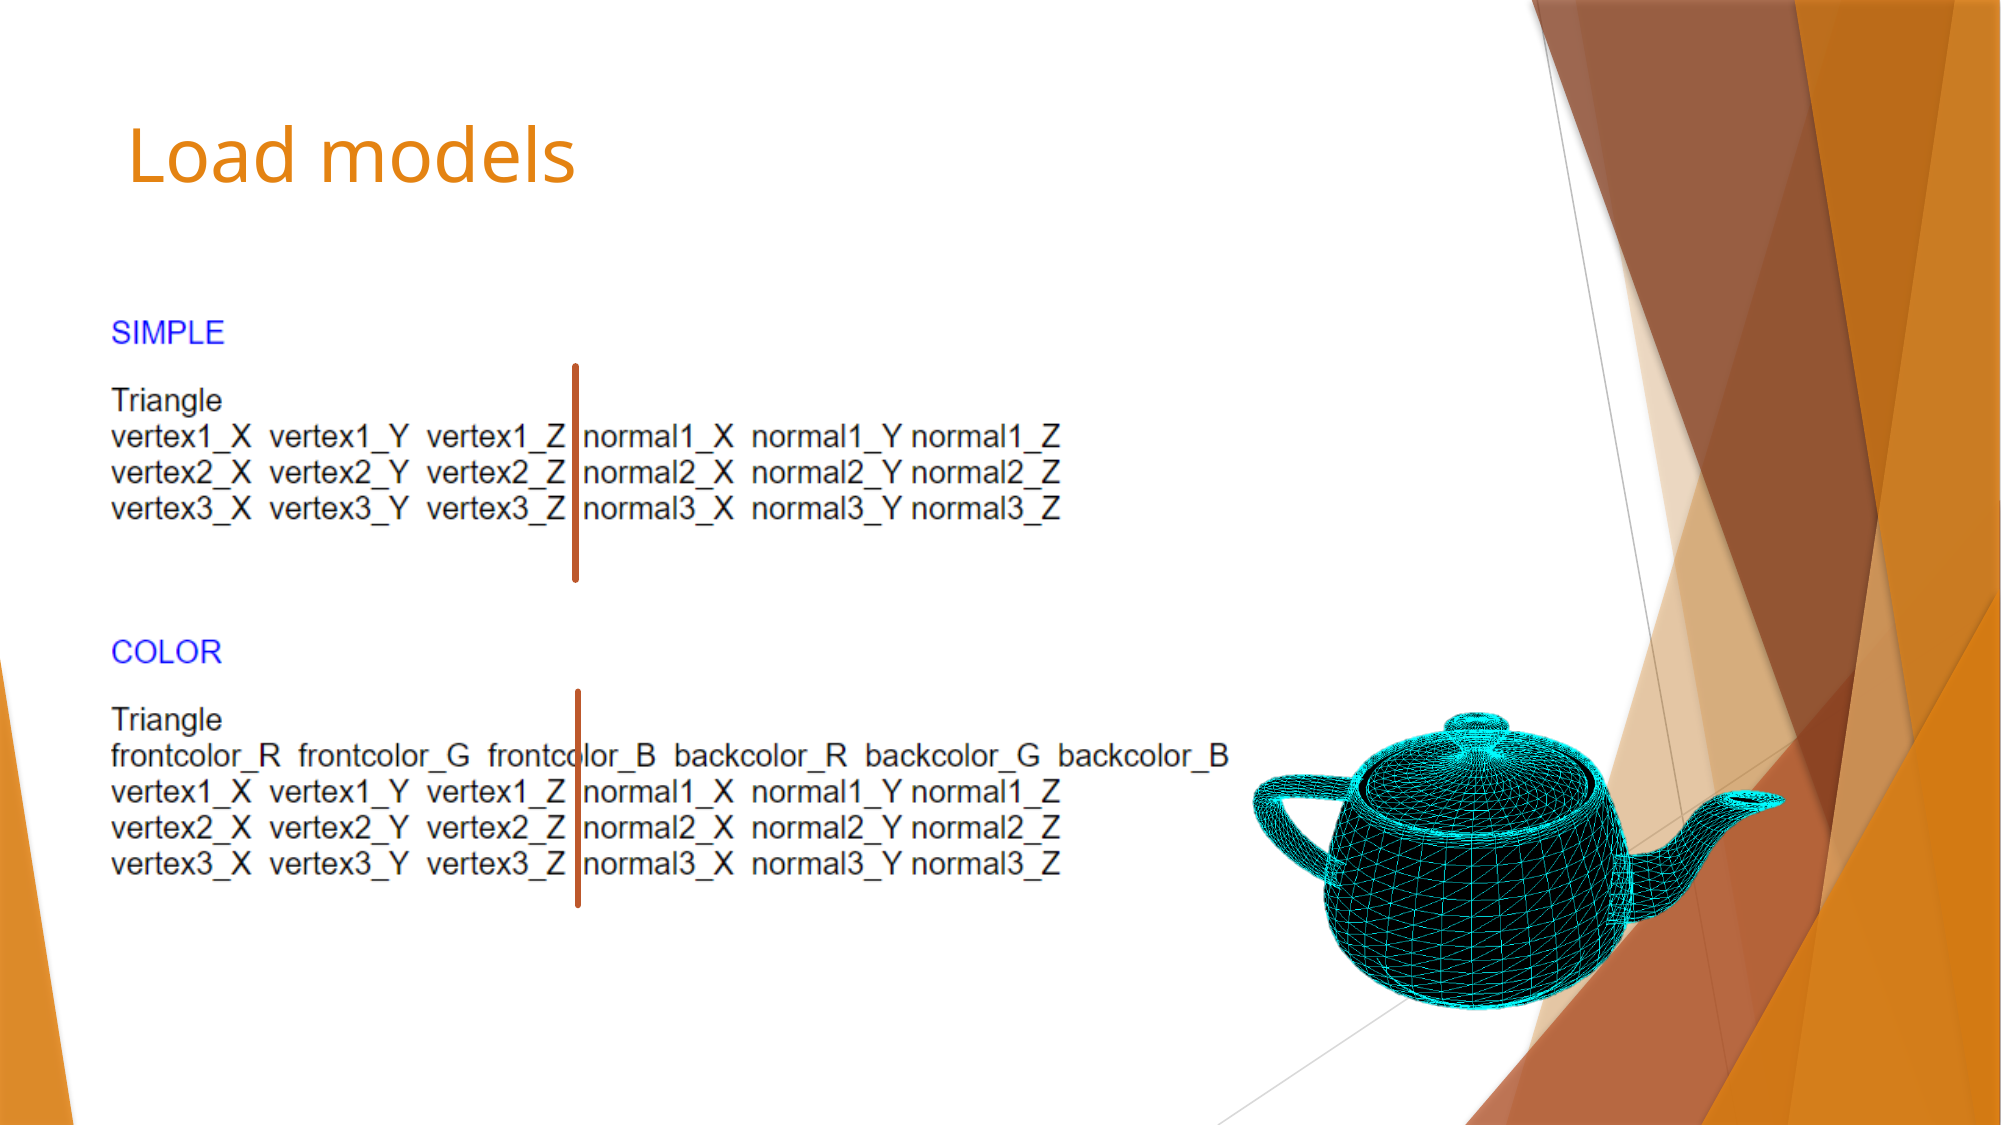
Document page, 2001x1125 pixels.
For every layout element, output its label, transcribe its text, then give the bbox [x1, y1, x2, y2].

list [110, 316, 1242, 893]
picture [1240, 681, 1791, 1050]
title Load models [111, 99, 1522, 317]
